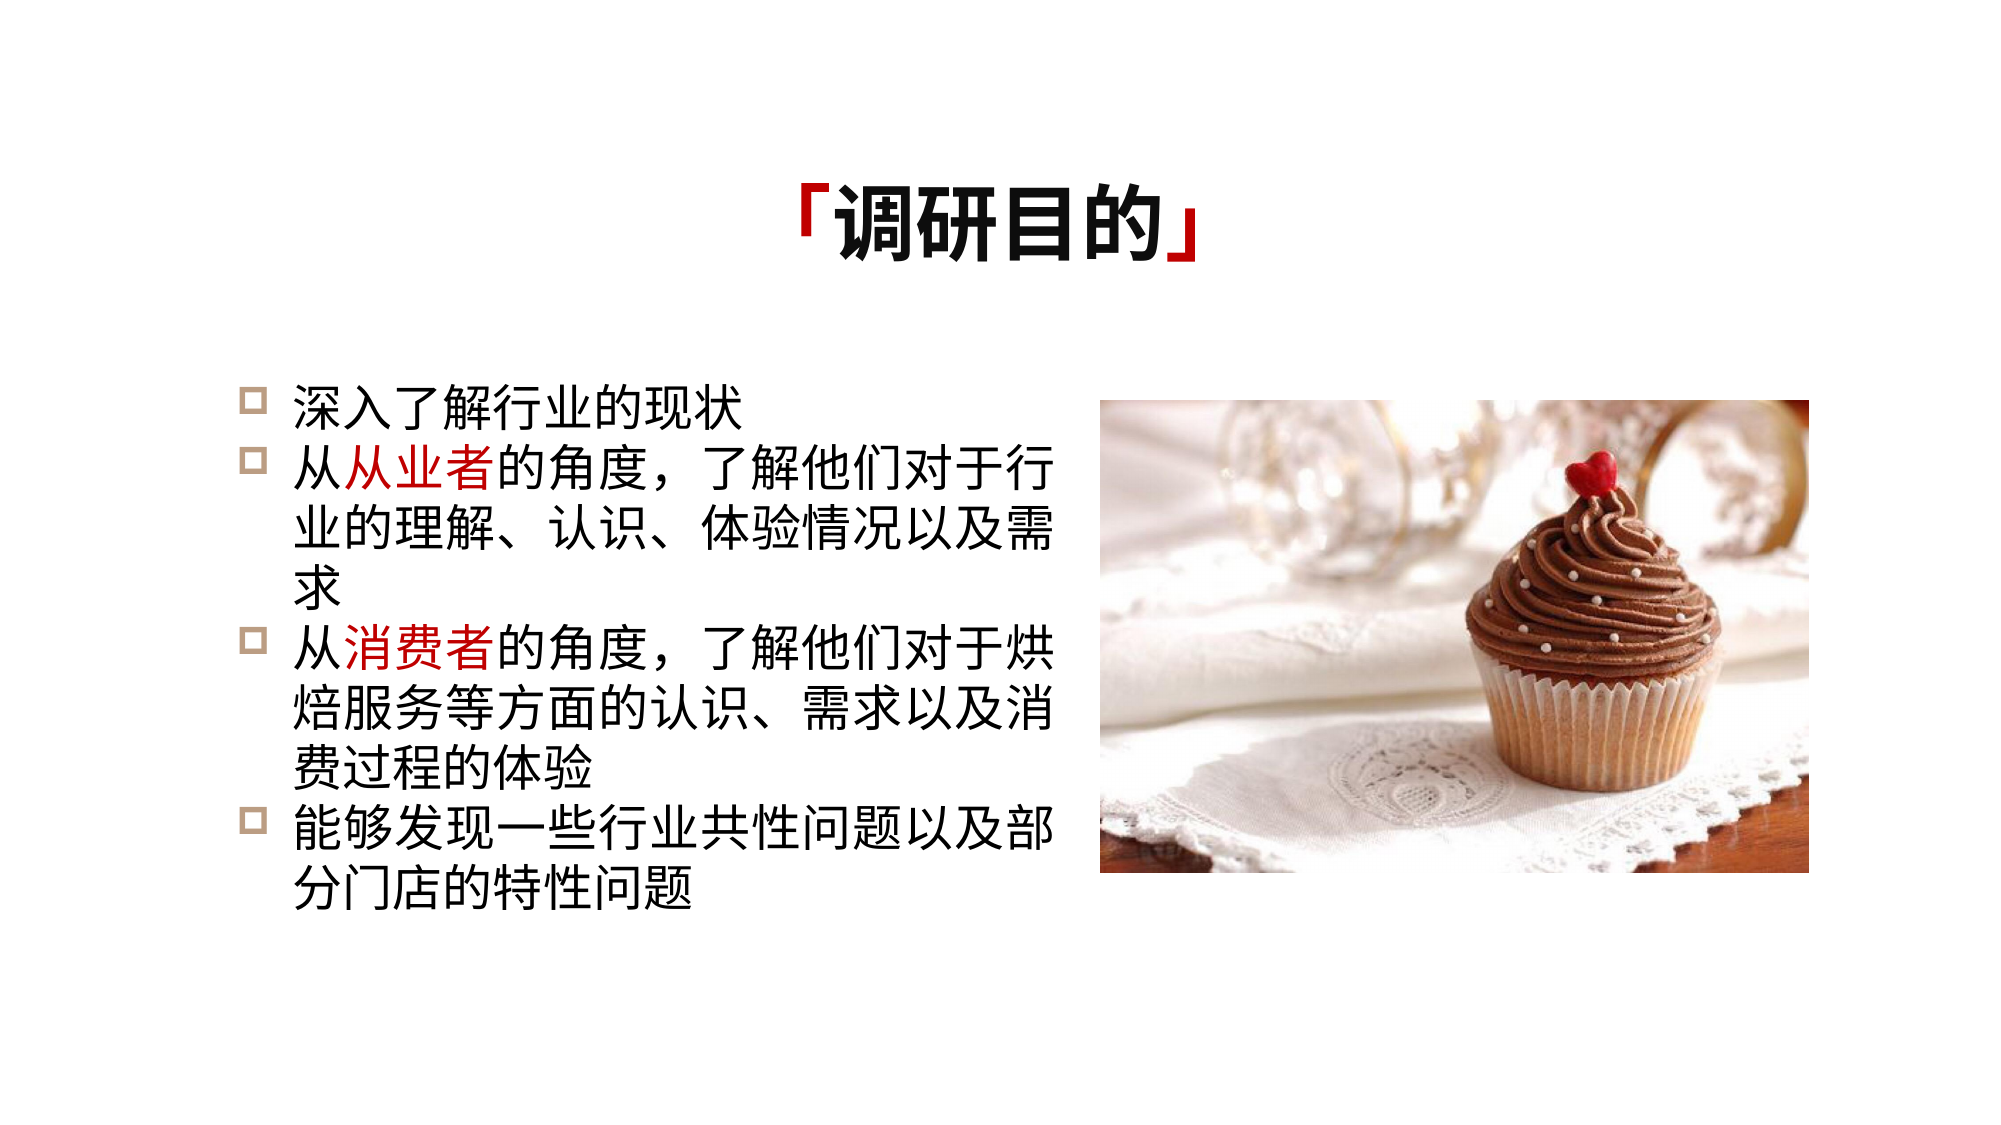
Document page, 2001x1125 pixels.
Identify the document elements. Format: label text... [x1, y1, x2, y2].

picture [1100, 400, 1809, 873]
text_box 「调研目的」 [567, 164, 1430, 279]
text_box 深入了解行业的现状 从从业者的角度，了解他们对于行业的理解、认识、体验情况以及需求 从消费者的角度，了解他们对于烘焙服务等方面的认识、需求以及消费过程的体验 能够发现一些行业共性问题以及部分门店的特性问题 [221, 368, 1071, 924]
